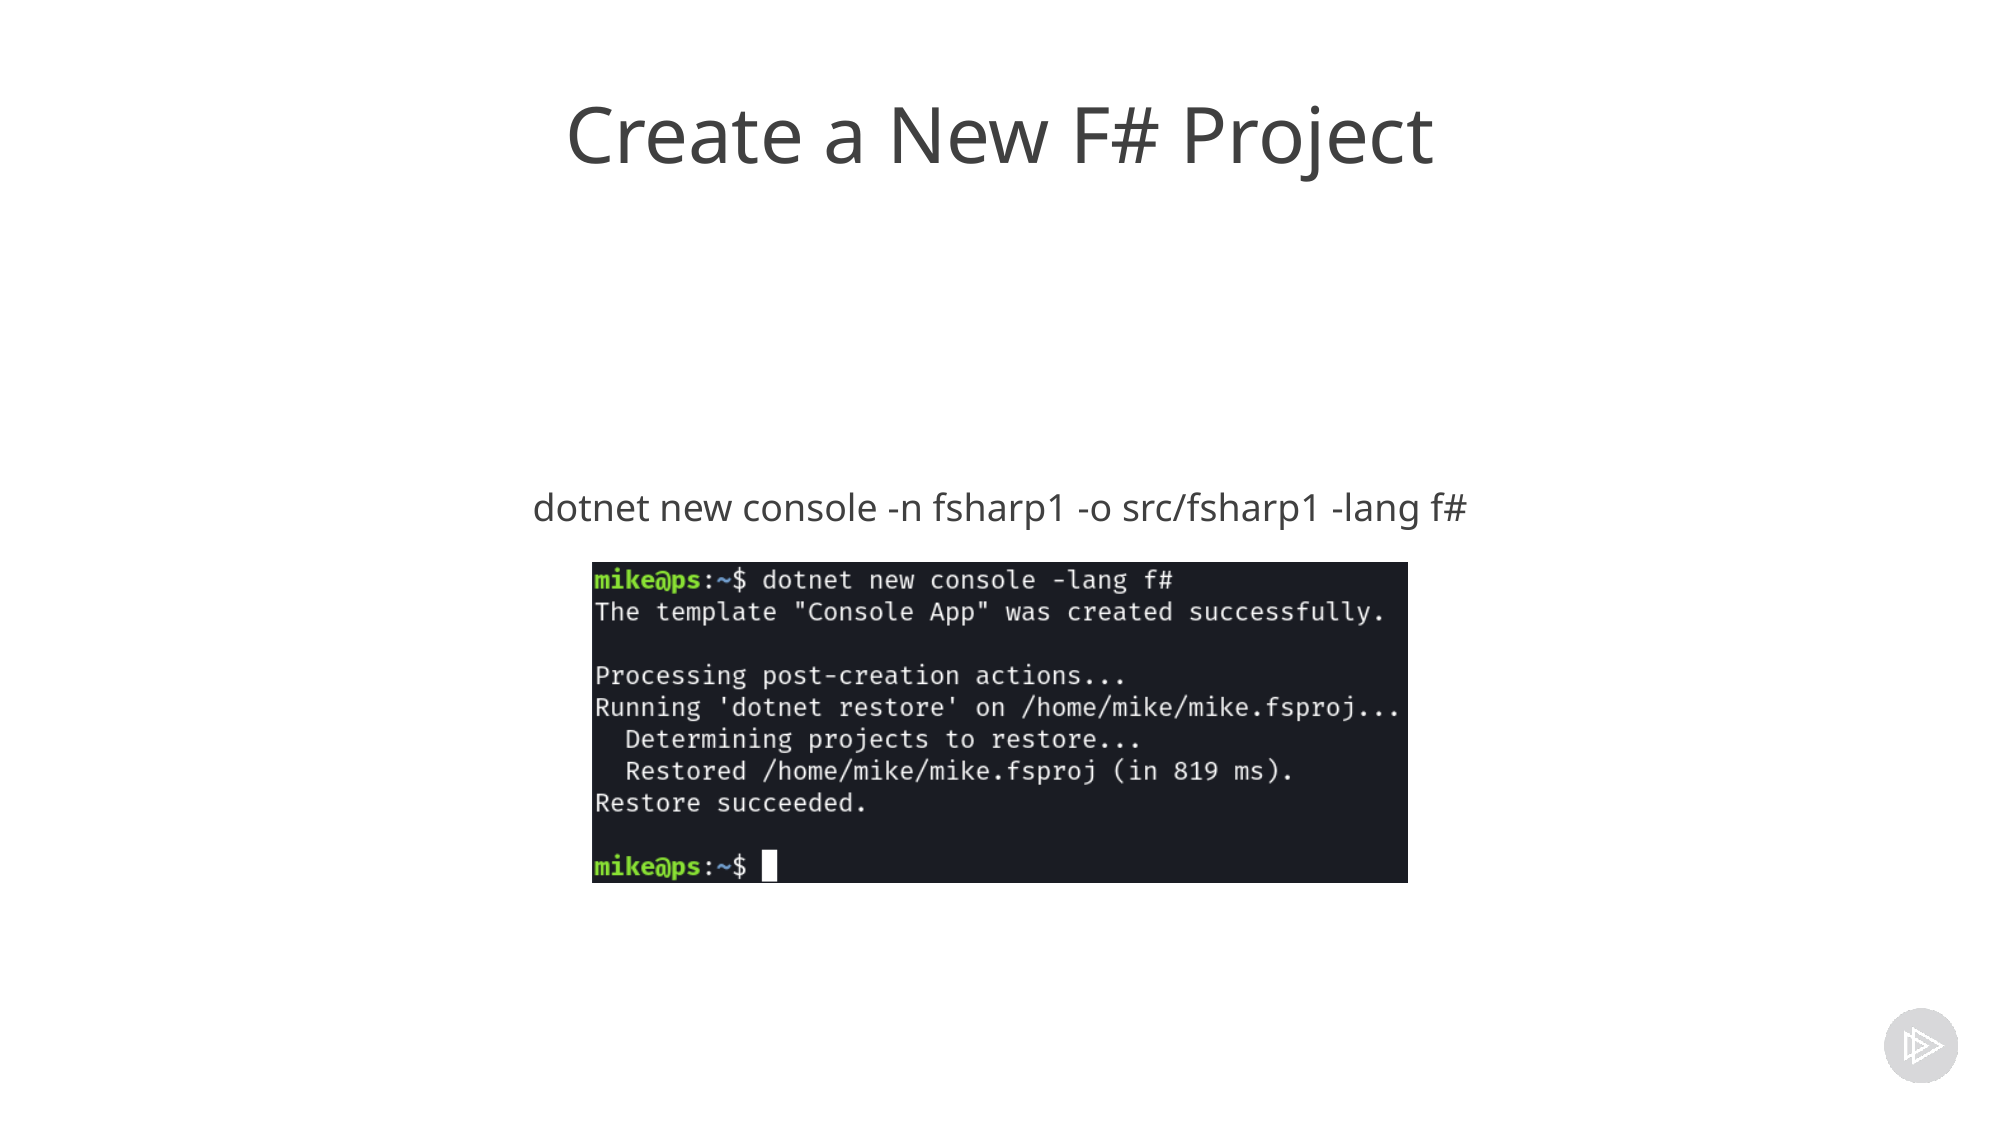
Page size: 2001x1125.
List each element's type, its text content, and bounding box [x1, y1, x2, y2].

title Create a New F# Project [137, 93, 1863, 183]
text_box dotnet new console -n fsharp1 -o src/fsharp1 -lang f# [502, 476, 1509, 537]
picture [591, 562, 1408, 883]
